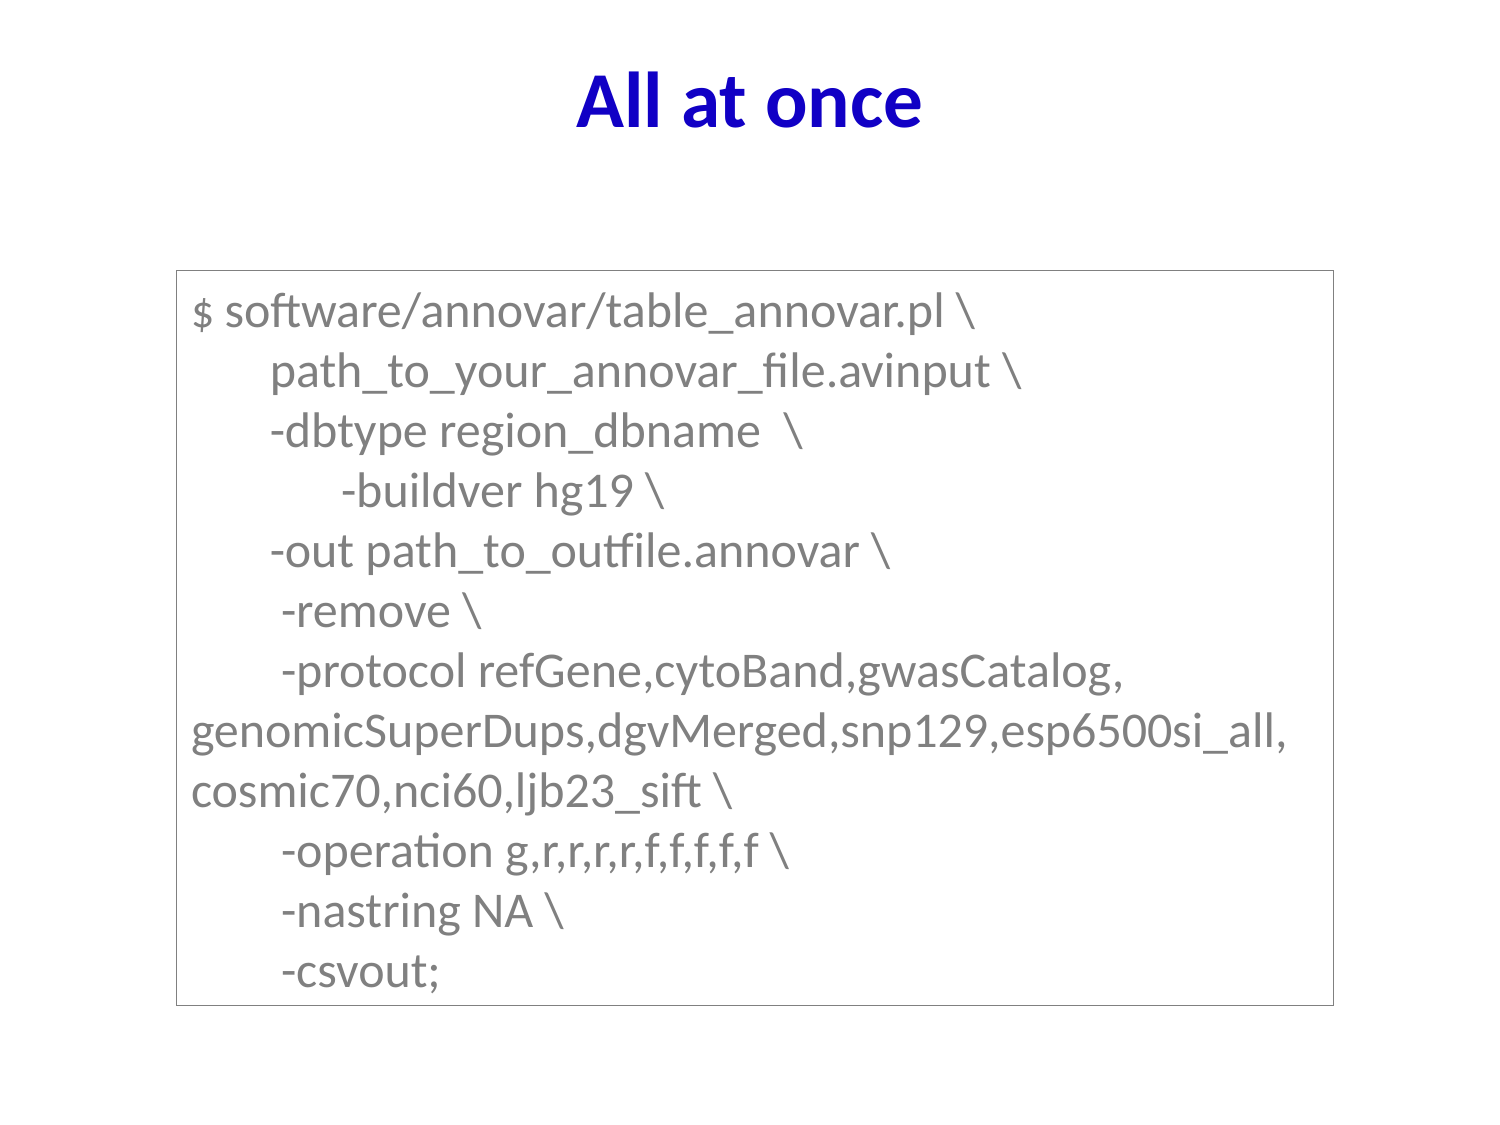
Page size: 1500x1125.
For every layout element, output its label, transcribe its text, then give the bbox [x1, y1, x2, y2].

title All at once [75, 2, 1425, 190]
text_box $ software/annovar/table_annovar.pl \ path_to_your_annovar_file.avinput \ -dbtype region_dbname \ -buildver hg19 \ -out path_to_outfile.annovar \ -remove \ -protocol refGene,cytoBand,gwasCatalog, genomicSuperDups,dgvMerged,snp129,esp6500si_all, cosmic70,nci60,ljb23_sift \ -operation g,r,r,r,r,f,f,f,f,f \ -nastring NA \ -csvout; [176, 270, 1334, 1006]
